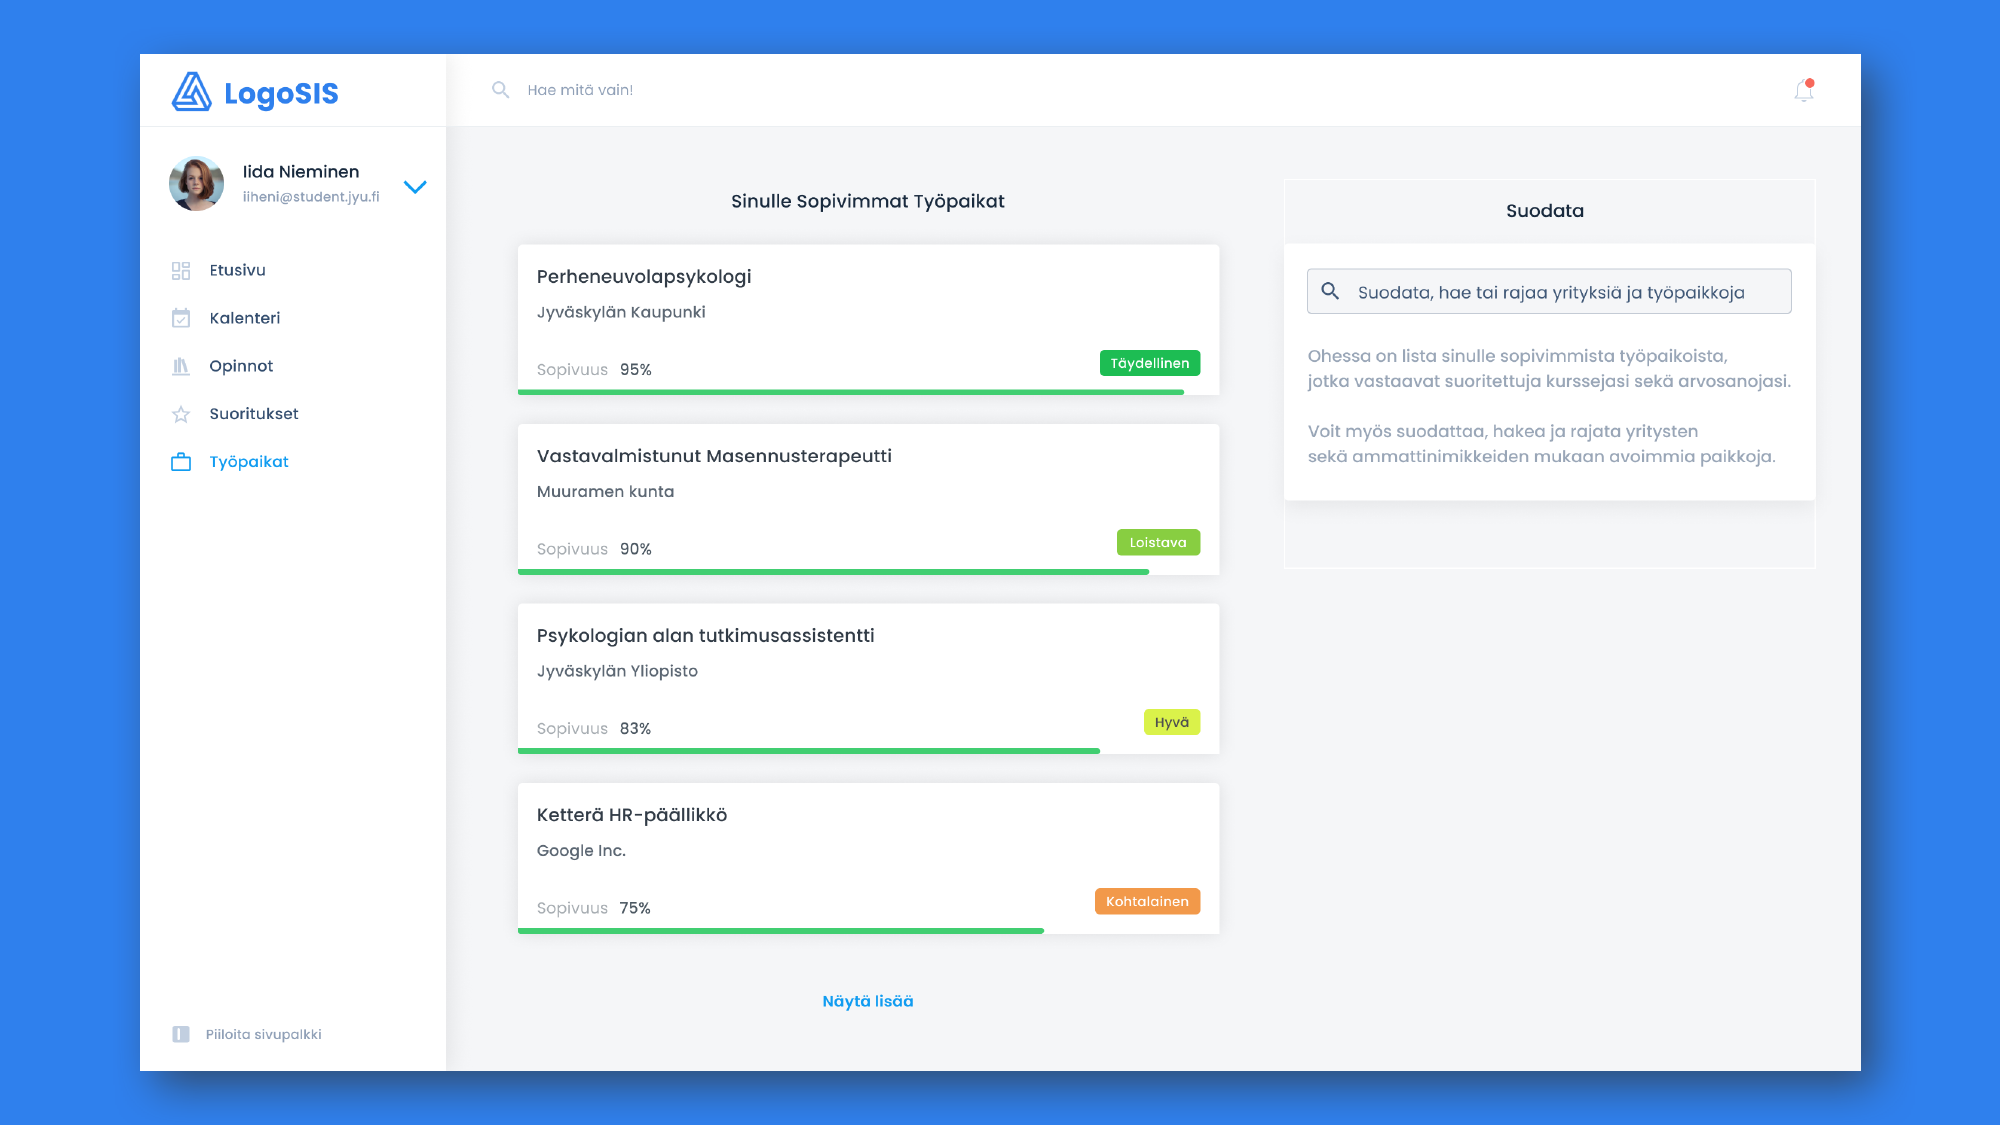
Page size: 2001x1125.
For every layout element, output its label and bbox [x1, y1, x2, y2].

picture [139, 54, 1861, 1071]
